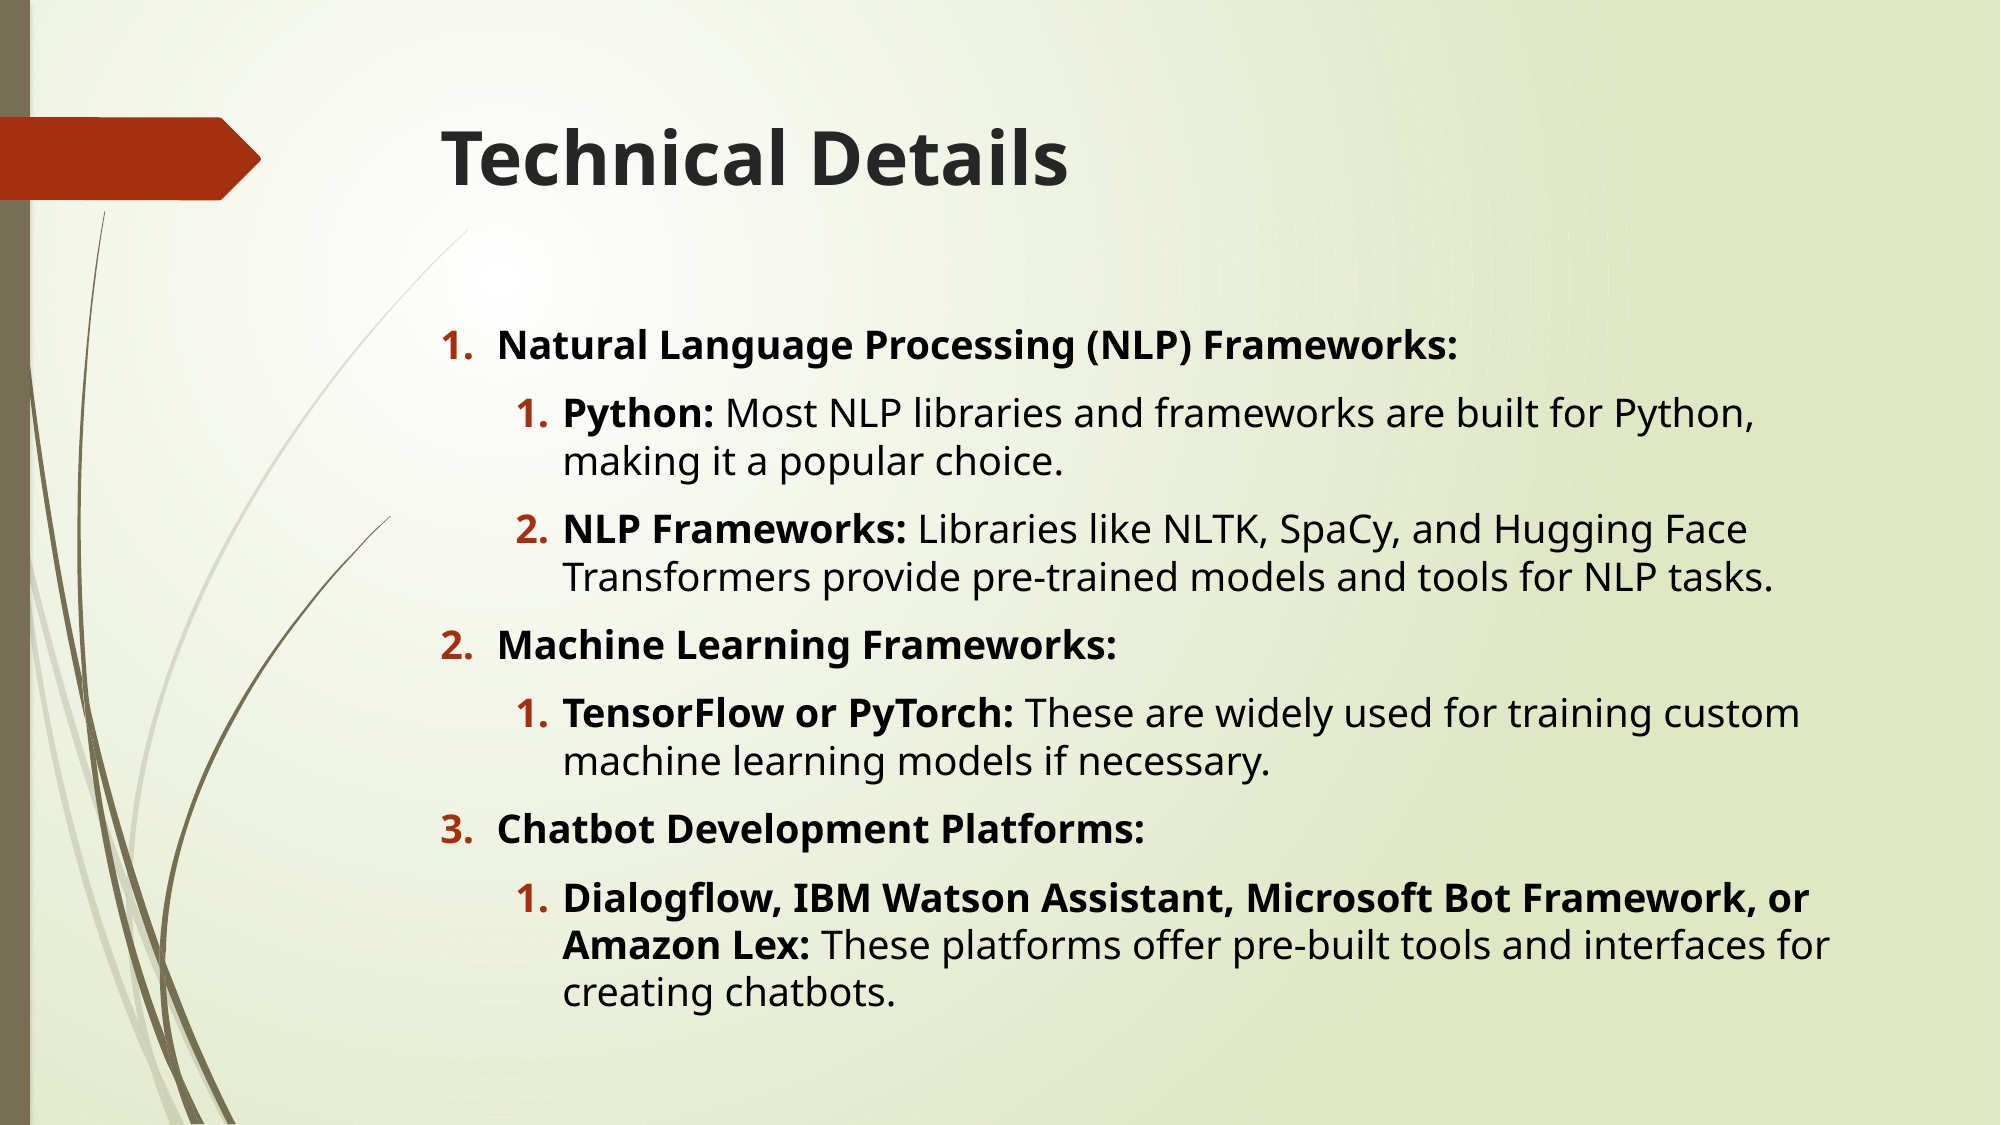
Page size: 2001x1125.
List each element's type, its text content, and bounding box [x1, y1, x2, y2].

list Natural Language Processing (NLP) Frameworks: Python: Most NLP libraries and frameworks are built for Python, making it a popular choice. NLP Frameworks: Libraries like NLTK, SpaCy, and Hugging Face Transformers provide pre-trained models and tools for NLP tasks. Machine Learning Frameworks: TensorFlow or PyTorch: These are widely used for training custom machine learning models if necessary. Chatbot Development Platforms: Dialogflow, IBM Watson Assistant, Microsoft Bot Framework, or Amazon Lex: These platforms offer pre-built tools and interfaces for creating chatbots. [425, 312, 1888, 986]
title Technical Details [425, 102, 1888, 312]
